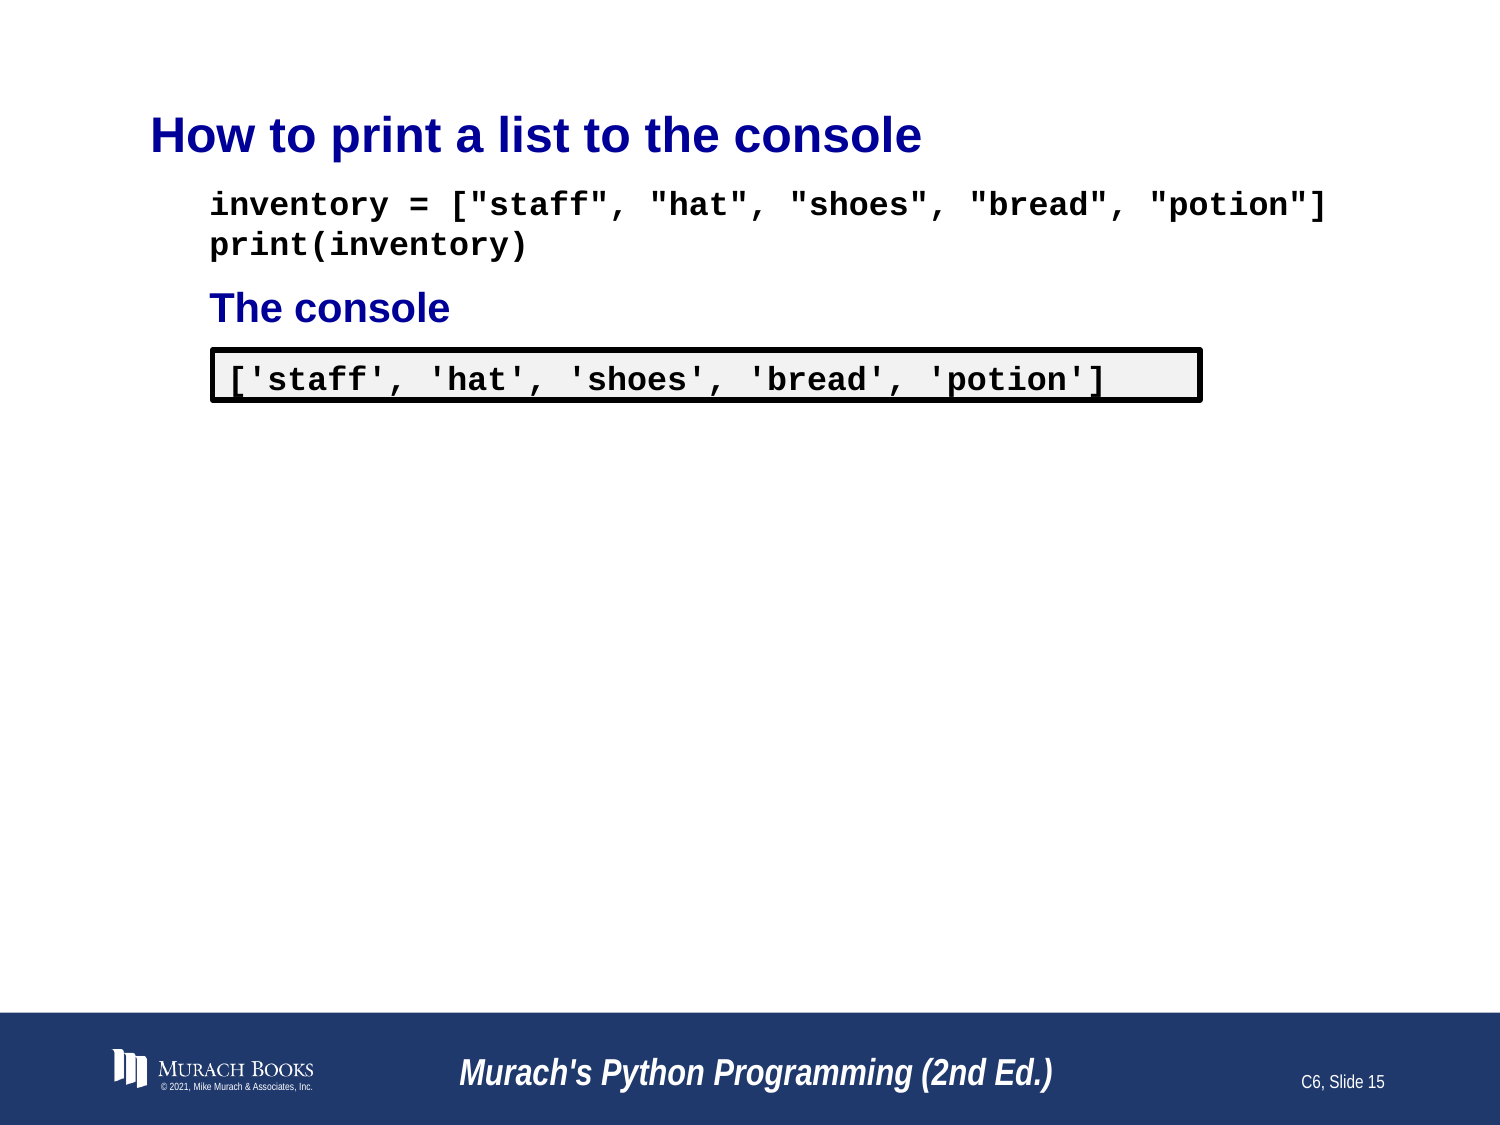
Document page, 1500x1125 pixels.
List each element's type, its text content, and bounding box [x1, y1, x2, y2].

slide_number Murach's Python Programming (2nd Ed.) [463, 1025, 1075, 1100]
list ['staff', 'hat', 'shoes', 'bread', 'potion'] [210, 347, 1203, 403]
slide_number C6, Slide 15 [1087, 1025, 1400, 1100]
footer © 2021, Mike Murach & Associates, Inc. [12, 1025, 463, 1100]
list inventory = ["staff", "hat", "shoes", "bread", "potion"] print(inventory) The console [137, 174, 1350, 338]
title How to print a list to the console [150, 102, 1350, 164]
